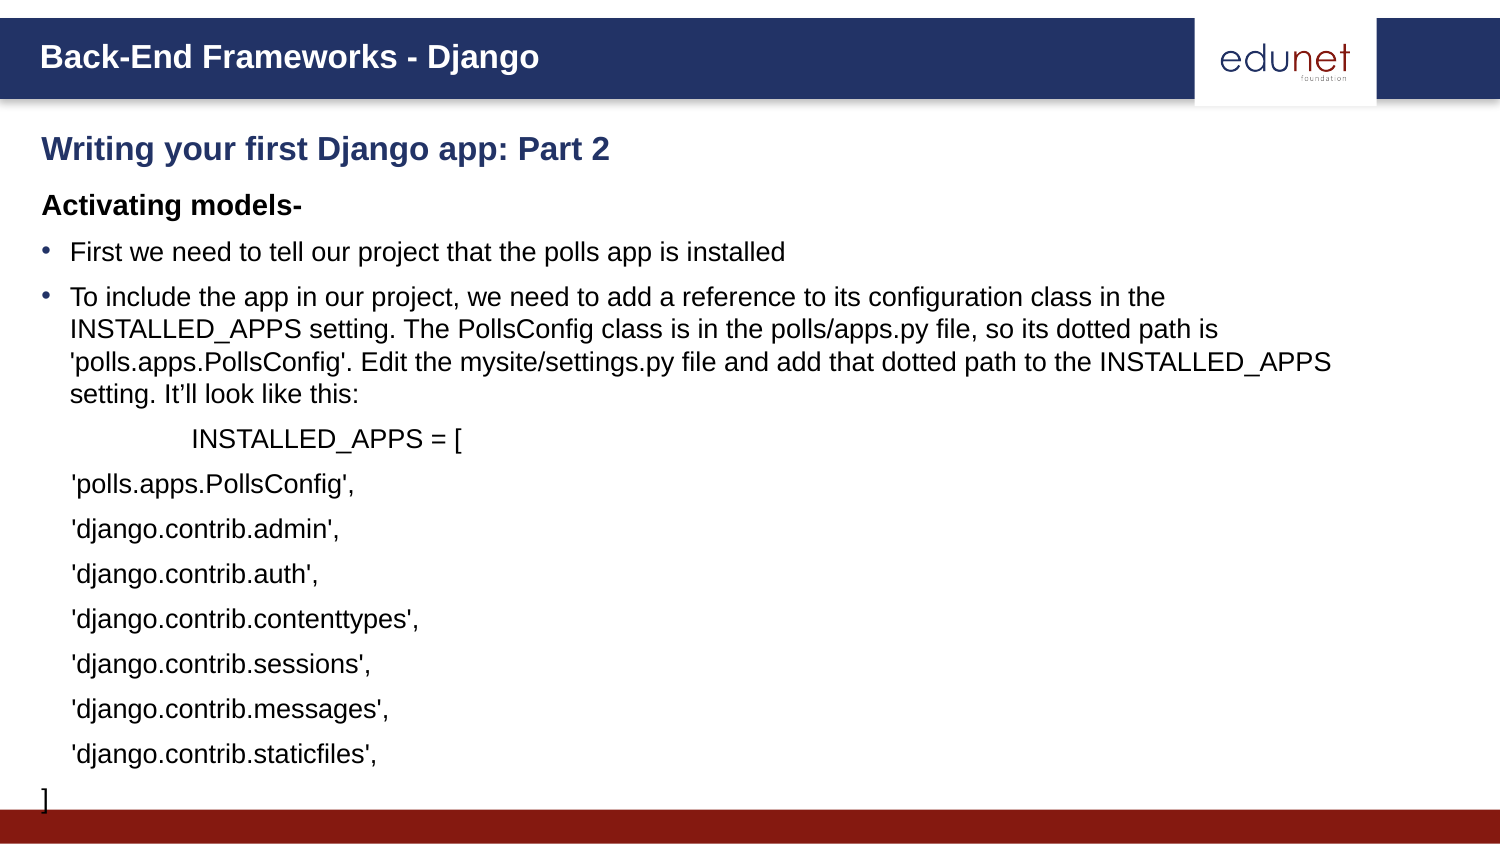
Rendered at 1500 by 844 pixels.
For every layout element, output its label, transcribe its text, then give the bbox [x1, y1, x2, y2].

list Activating models- [26, 170, 1474, 225]
text_box Writing your first Django app: Part 2 [26, 112, 950, 170]
text_box First we need to tell our project that the polls app is installed To include the app in our project, we need to add a reference to its configuration class in the INSTALLED_APPS setting. The PollsConfig class is in the polls/apps.py file, so its dotted path is 'polls.apps.PollsConfig'. Edit the mysite/settings.py file and add that dotted path to the INSTALLED_APPS setting. It’ll look like this: INSTALLED_APPS = [ 'polls.apps.PollsConfig', 'django.contrib.admin', 'django.contrib.auth', 'django.contrib.contenttypes', 'django.contrib.sessions', 'django.contrib.messages', 'django.contrib.staticfiles', ] [26, 218, 1403, 514]
picture [1215, 38, 1356, 86]
